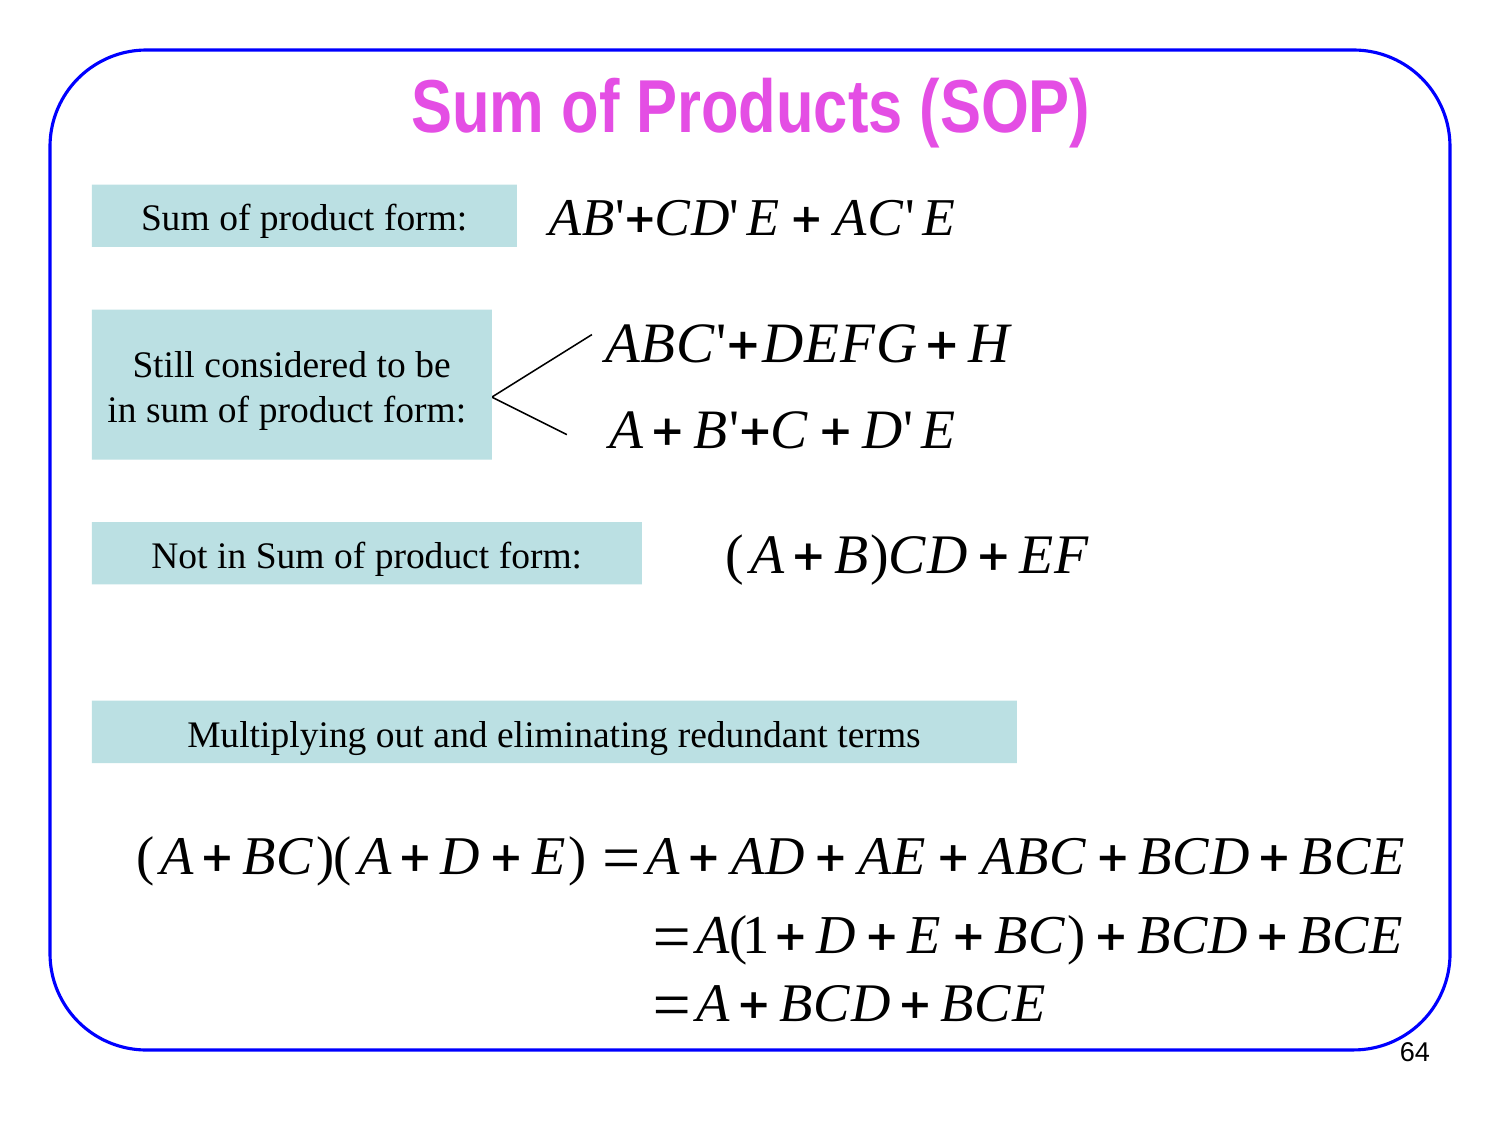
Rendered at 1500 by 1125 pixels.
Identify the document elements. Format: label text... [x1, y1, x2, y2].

text_box Still considered to be in sum of product form: [91, 309, 492, 460]
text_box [591, 309, 1025, 377]
slide_number 64 [1351, 1022, 1444, 1079]
title Sum of Products (SOP) [113, 66, 1389, 140]
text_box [717, 521, 1105, 597]
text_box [128, 823, 1417, 970]
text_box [163, 902, 1416, 977]
text_box Multiplying out and eliminating redundant terms [91, 700, 1017, 764]
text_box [163, 971, 1056, 1036]
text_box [596, 396, 968, 463]
text_box Sum of product form: [91, 184, 517, 247]
text_box Not in Sum of product form: [91, 522, 642, 585]
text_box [535, 186, 968, 249]
